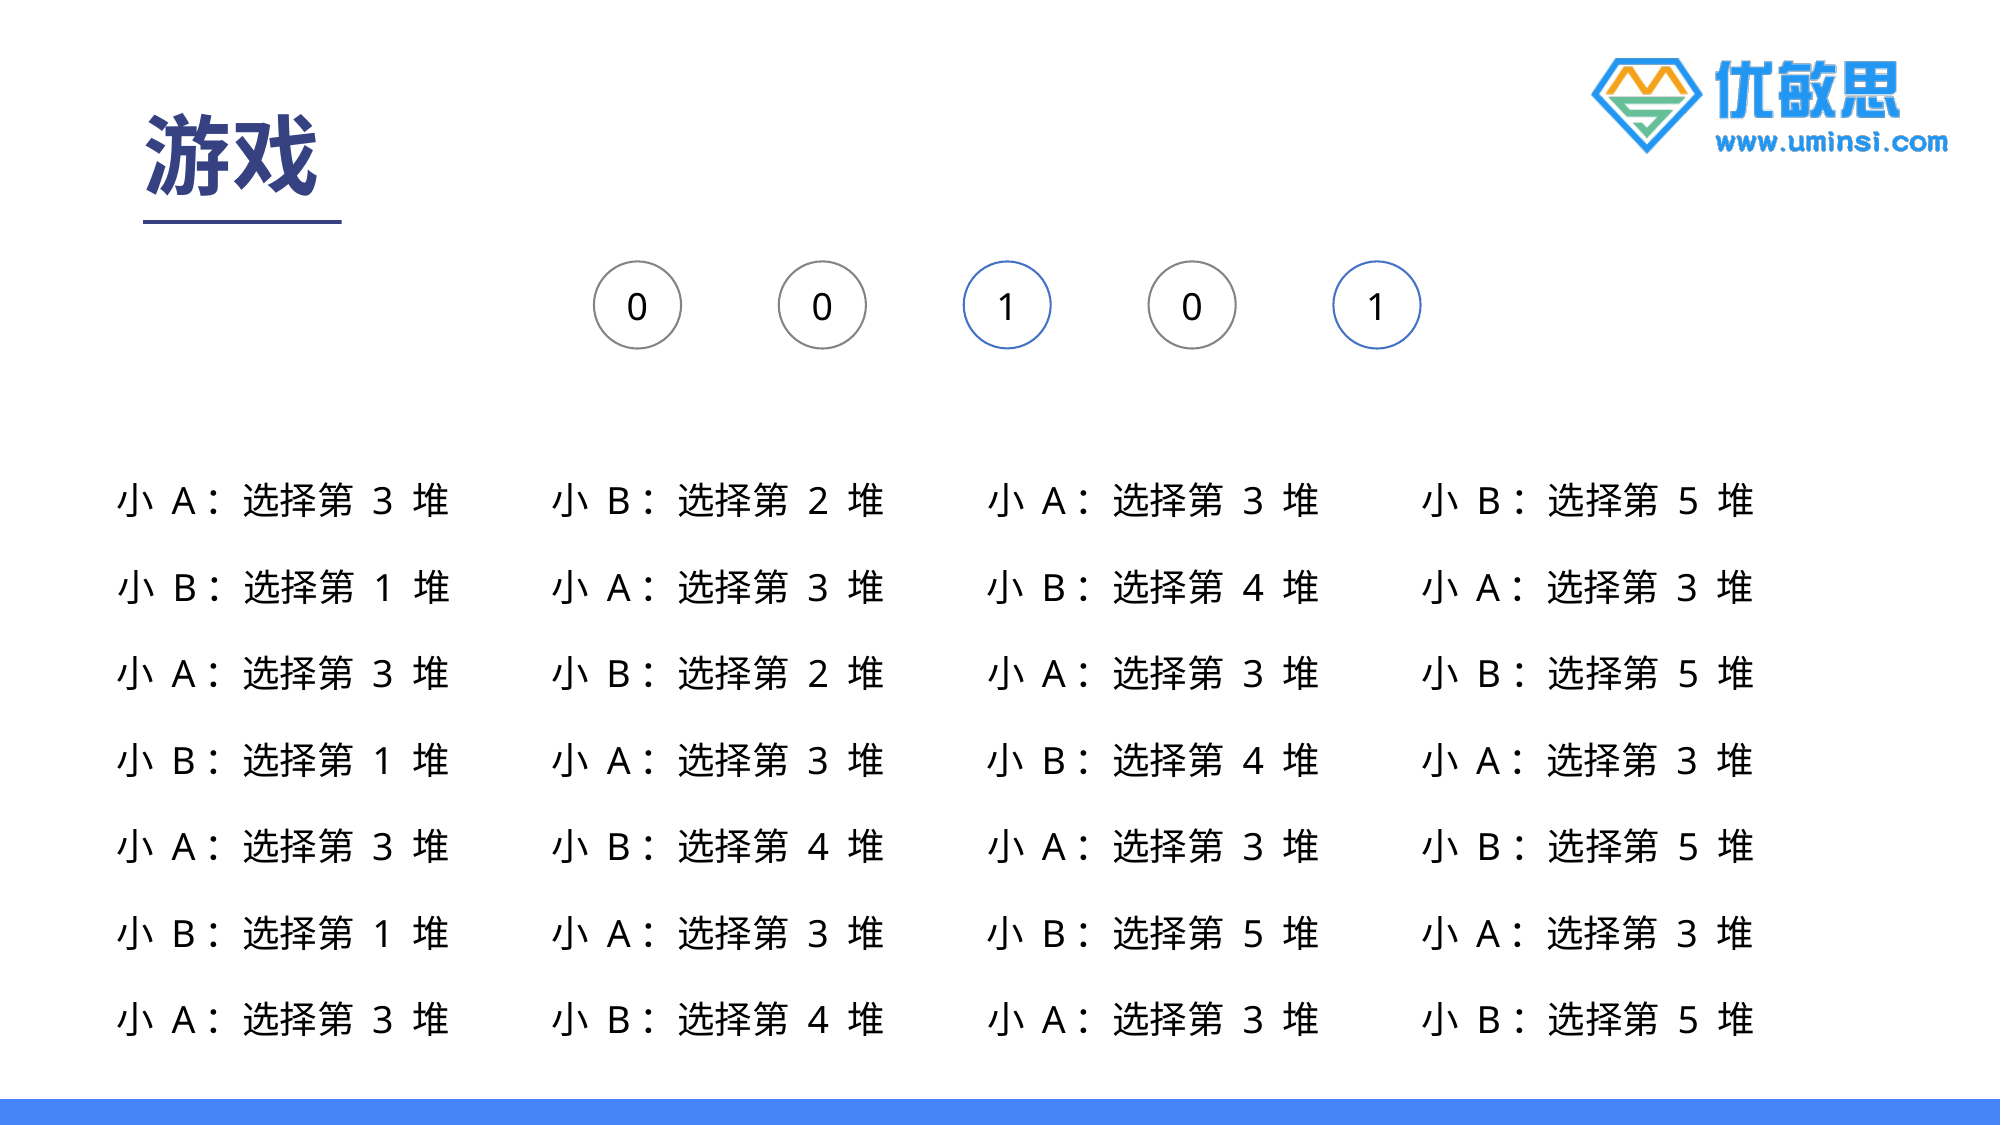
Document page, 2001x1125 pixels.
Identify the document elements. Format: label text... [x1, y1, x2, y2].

text_box 小 B：选择第 4 堆 [544, 988, 893, 1049]
text_box 小 A：选择第 3 堆 [544, 902, 893, 963]
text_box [142, 99, 1857, 225]
text_box 0 [778, 261, 866, 349]
text_box 小 A：选择第 3 堆 [1413, 729, 1762, 789]
text_box 小 B：选择第 5 堆 [1414, 988, 1763, 1049]
text_box 小 B：选择第 2 堆 [544, 469, 893, 530]
text_box 0 [1148, 261, 1236, 349]
text_box 小 B：选择第 5 堆 [979, 902, 1328, 963]
text_box 小 B：选择第 4 堆 [544, 815, 893, 876]
text_box 小 A：选择第 3 堆 [109, 642, 458, 703]
text_box 小 A：选择第 3 堆 [979, 469, 1328, 530]
text_box 小 A：选择第 3 堆 [544, 729, 893, 789]
text_box 小 A：选择第 3 堆 [1413, 902, 1762, 963]
picture [0, 1099, 2000, 1125]
text_box 小 B：选择第 1 堆 [108, 902, 458, 963]
text_box 1 [963, 261, 1051, 349]
text_box 小 A：选择第 3 堆 [109, 815, 458, 876]
text_box 小 A：选择第 3 堆 [979, 642, 1328, 703]
text_box 小 A：选择第 3 堆 [979, 988, 1328, 1049]
text_box 0 [593, 261, 682, 349]
text_box 小 B：选择第 1 堆 [109, 556, 459, 616]
text_box 小 B：选择第 4 堆 [979, 556, 1328, 616]
text_box 小 A：选择第 3 堆 [109, 988, 458, 1049]
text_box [1591, 25, 1981, 174]
text_box 小 B：选择第 5 堆 [1414, 815, 1763, 876]
text_box 小 B：选择第 2 堆 [544, 642, 893, 703]
text_box 小 B：选择第 5 堆 [1414, 469, 1763, 530]
text_box 小 A：选择第 3 堆 [109, 469, 458, 530]
text_box 小 B：选择第 1 堆 [108, 729, 458, 789]
text_box 小 B：选择第 5 堆 [1414, 642, 1763, 703]
text_box 小 A：选择第 3 堆 [544, 556, 893, 616]
text_box 小 B：选择第 4 堆 [979, 729, 1328, 789]
text_box 小 A：选择第 3 堆 [1413, 556, 1762, 616]
text_box 1 [1333, 261, 1421, 349]
text_box 小 A：选择第 3 堆 [979, 815, 1328, 876]
